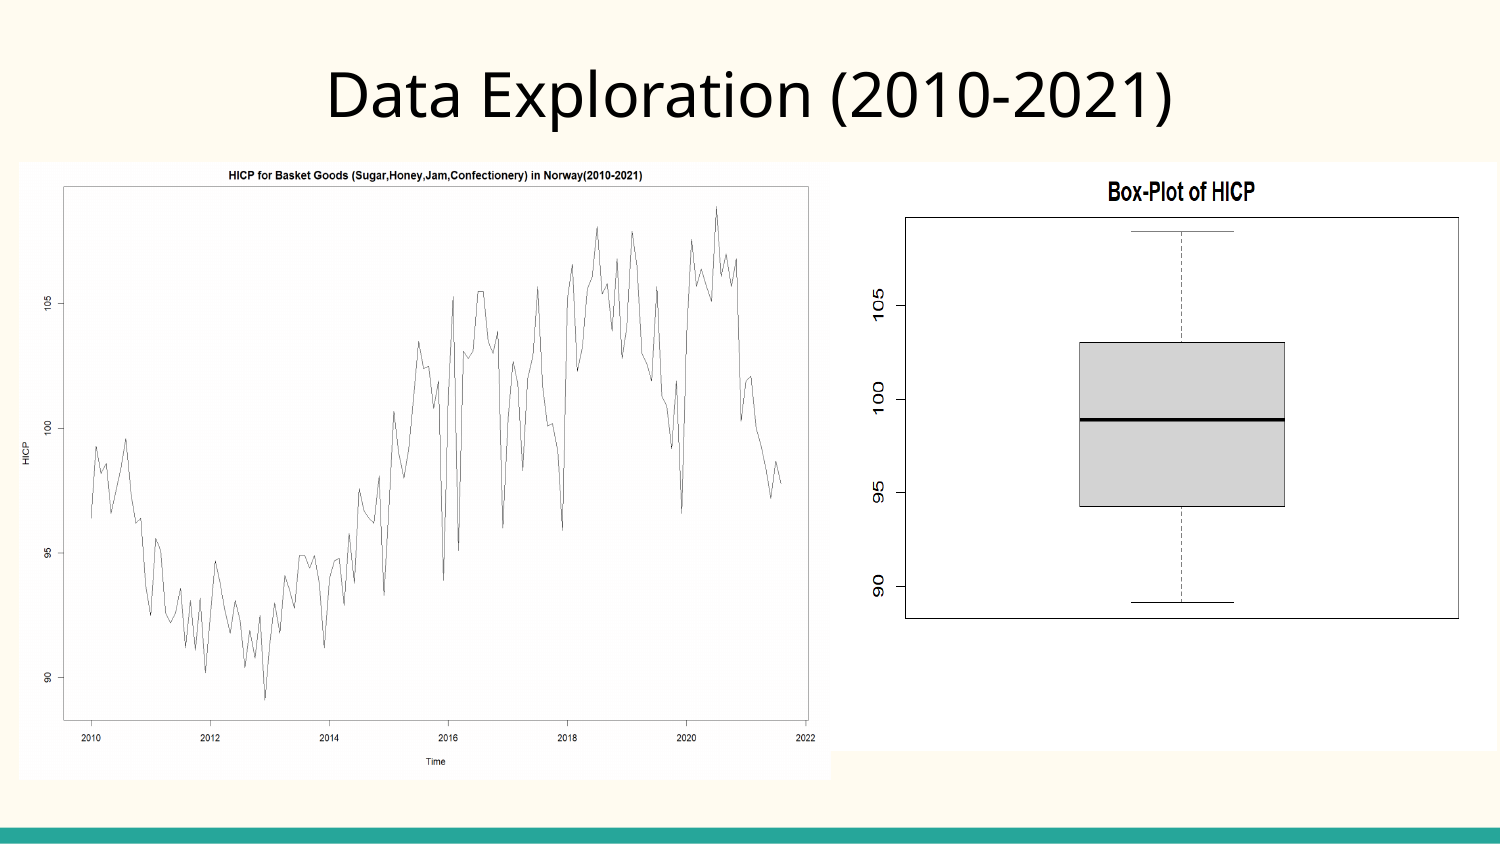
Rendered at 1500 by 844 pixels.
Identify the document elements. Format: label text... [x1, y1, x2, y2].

picture [18, 162, 1497, 780]
title Data Exploration (2010-2021) [51, 40, 1449, 141]
